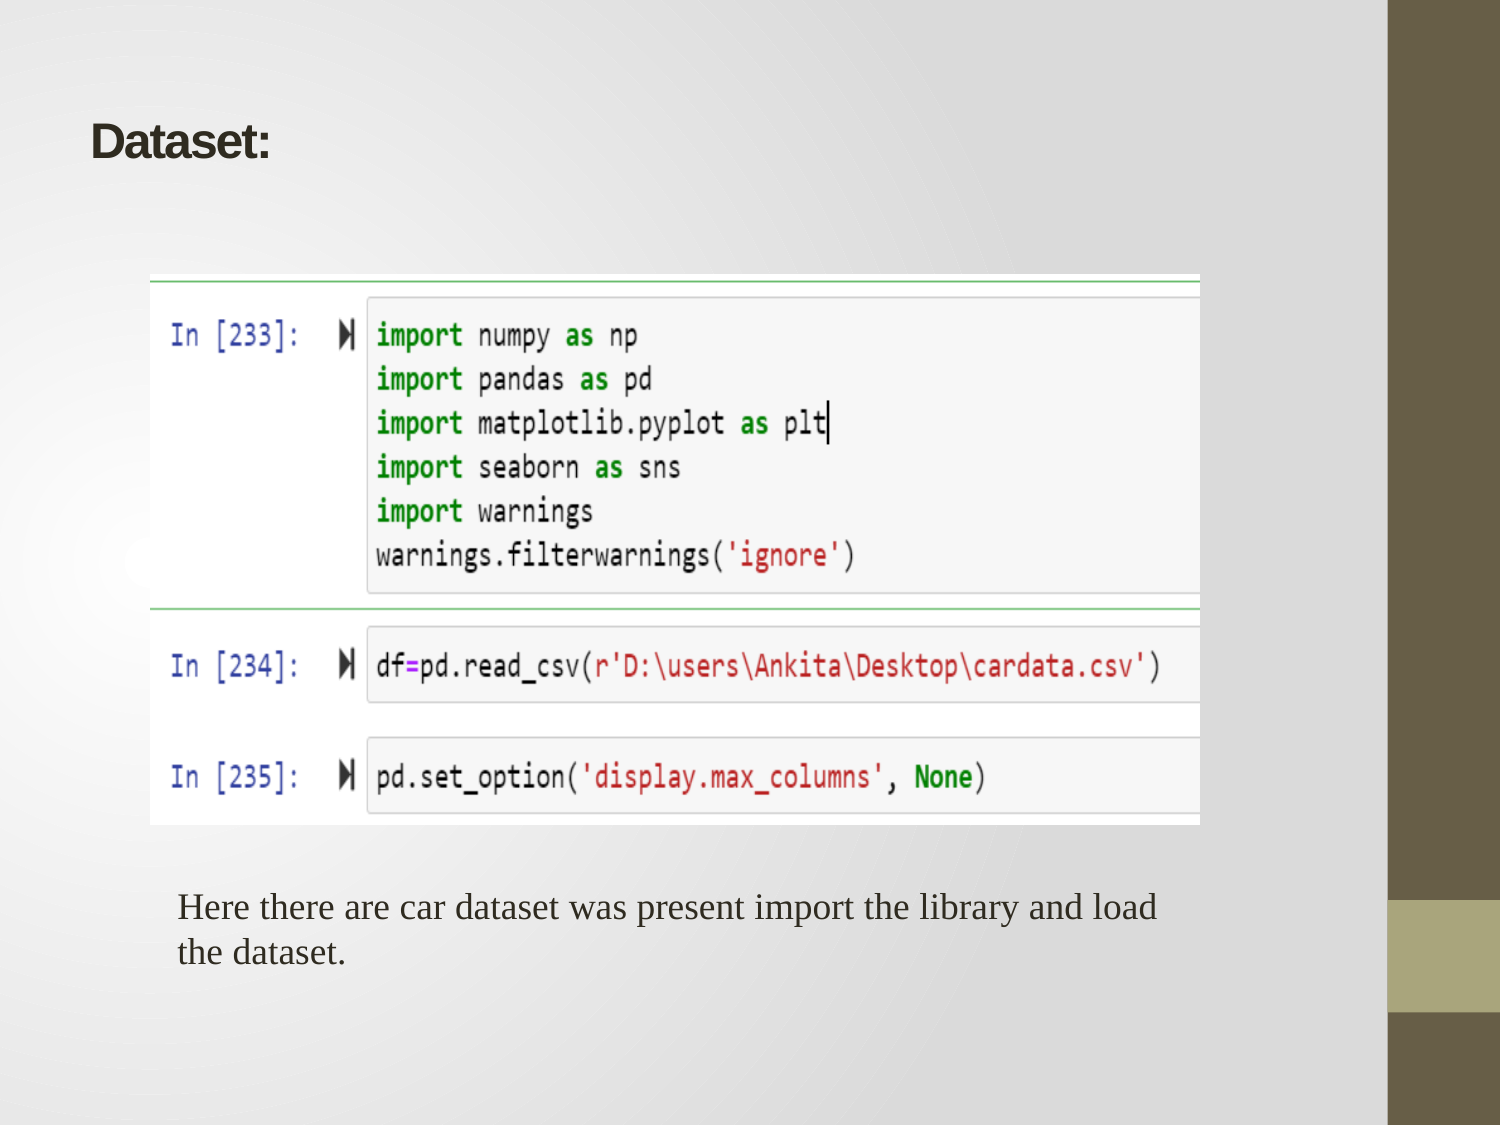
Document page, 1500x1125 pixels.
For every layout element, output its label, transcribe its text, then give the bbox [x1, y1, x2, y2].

title Dataset: [75, 45, 1325, 233]
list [149, 274, 1201, 826]
text_box Here there are car dataset was present import the library and load the dataset. [162, 874, 1200, 980]
